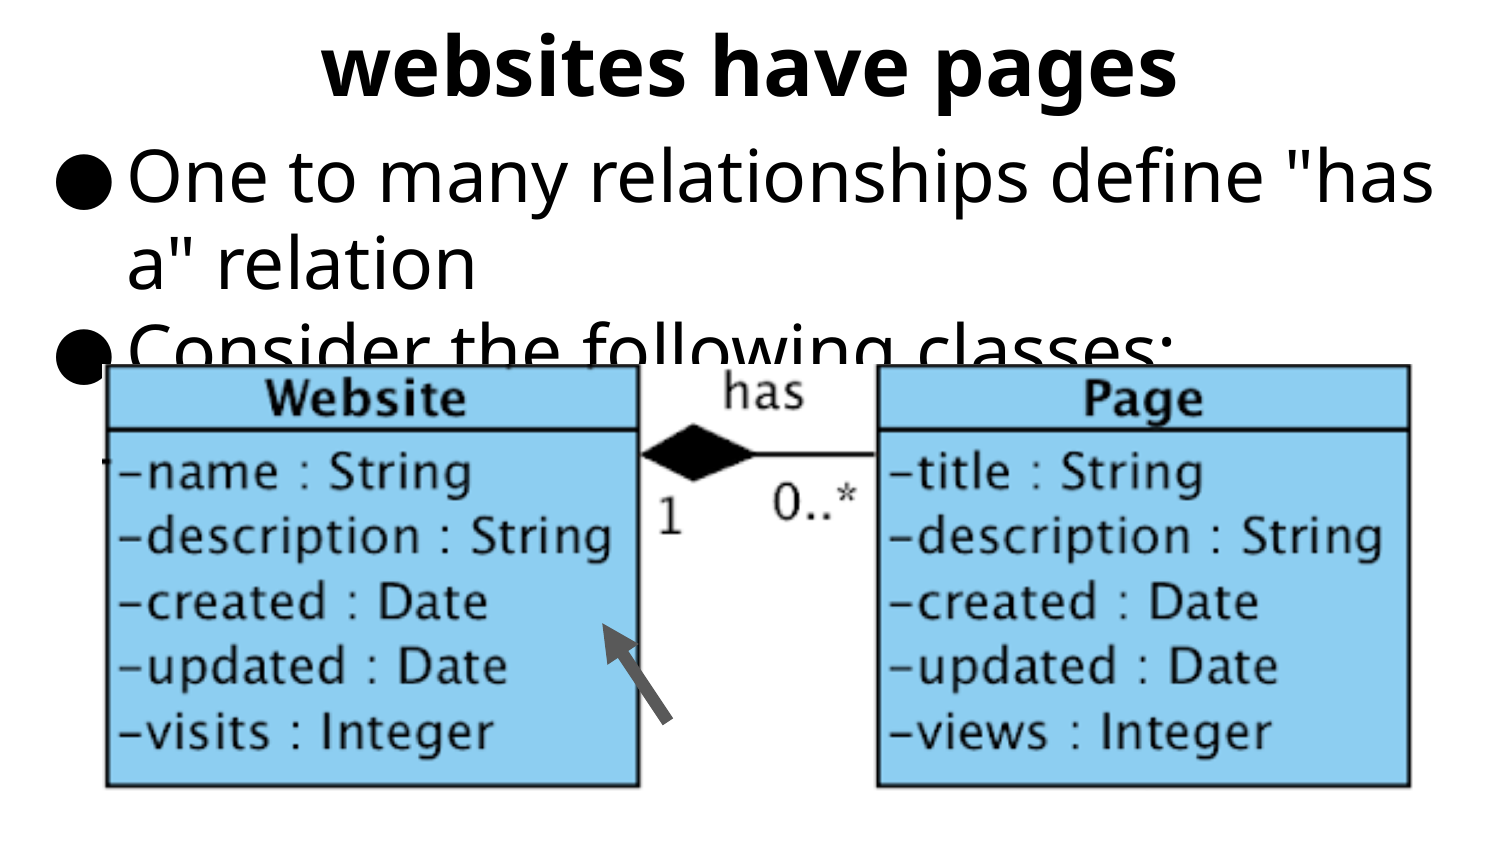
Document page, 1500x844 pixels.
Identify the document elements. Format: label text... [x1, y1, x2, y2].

list One to many relationships define "has a" relation Consider the following classes; websites first [36, 114, 1500, 844]
picture [102, 364, 1413, 792]
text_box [601, 622, 669, 723]
title websites have pages [0, 0, 1500, 115]
